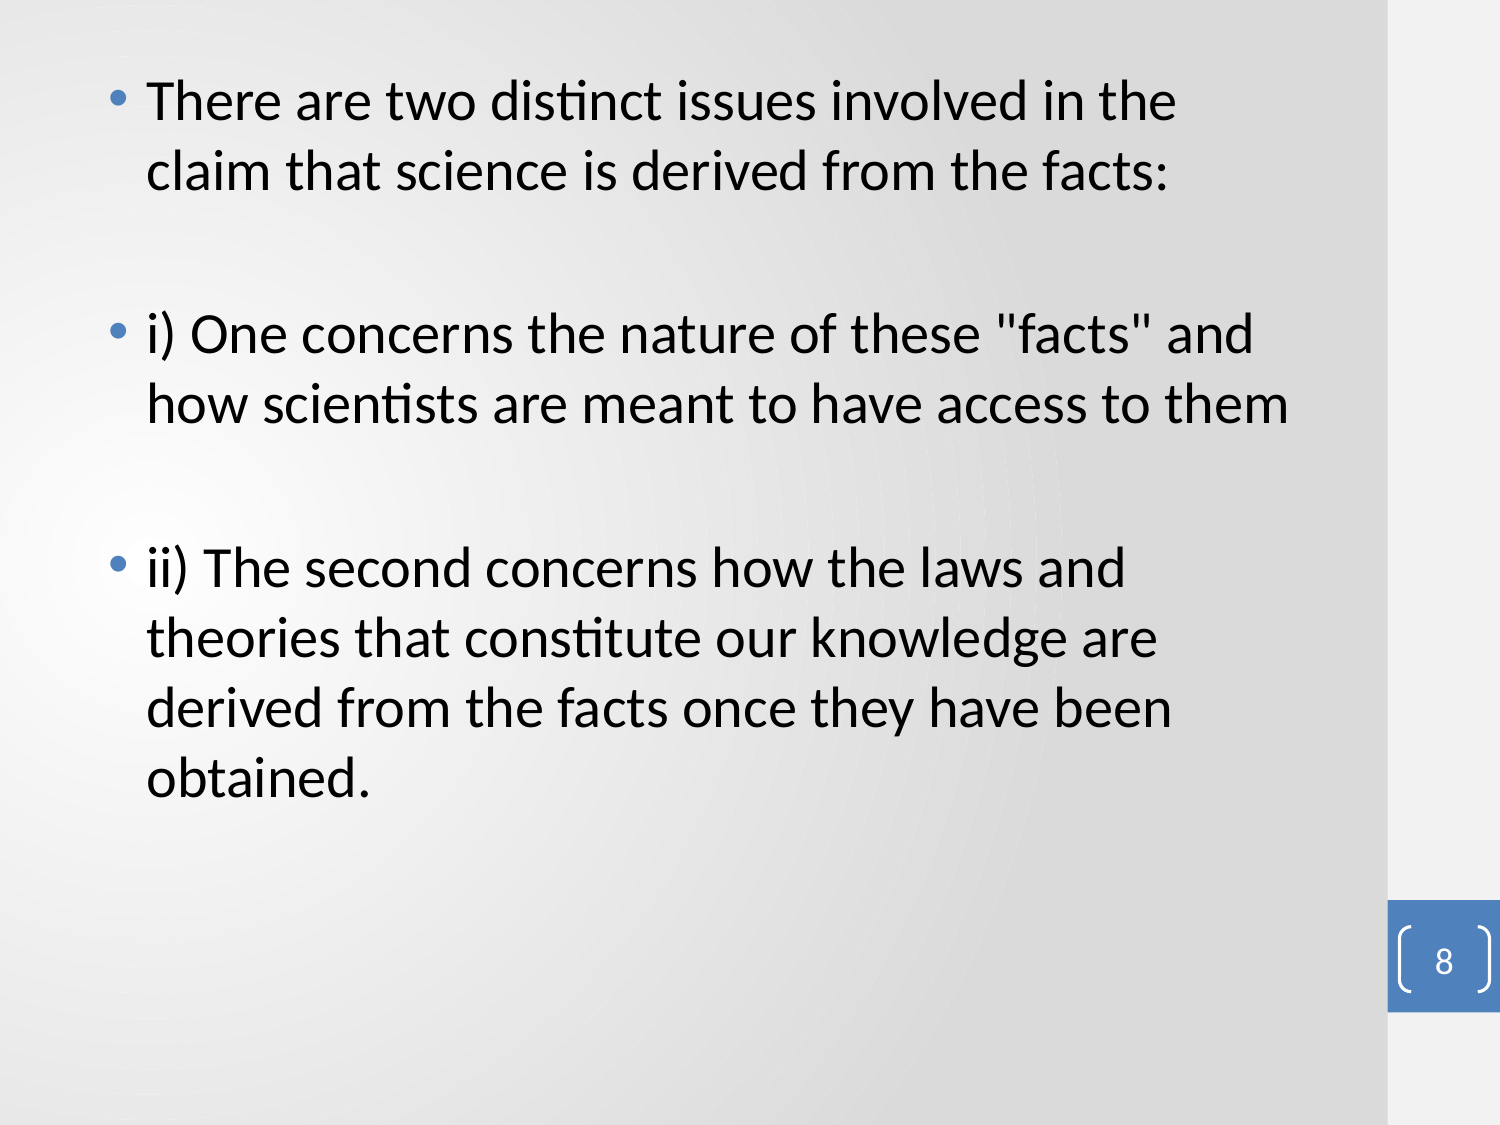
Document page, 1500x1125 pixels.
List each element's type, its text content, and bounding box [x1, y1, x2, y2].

list There are two distinct issues involved in the claim that science is derived from the facts: i) One concerns the nature of these "facts" and how scientists are meant to have access to them ii) The second concerns how the laws and theories that constitute our knowledge are derived from the facts once they have been obtained. [75, 54, 1325, 1050]
slide_number 8 [1397, 925, 1492, 994]
